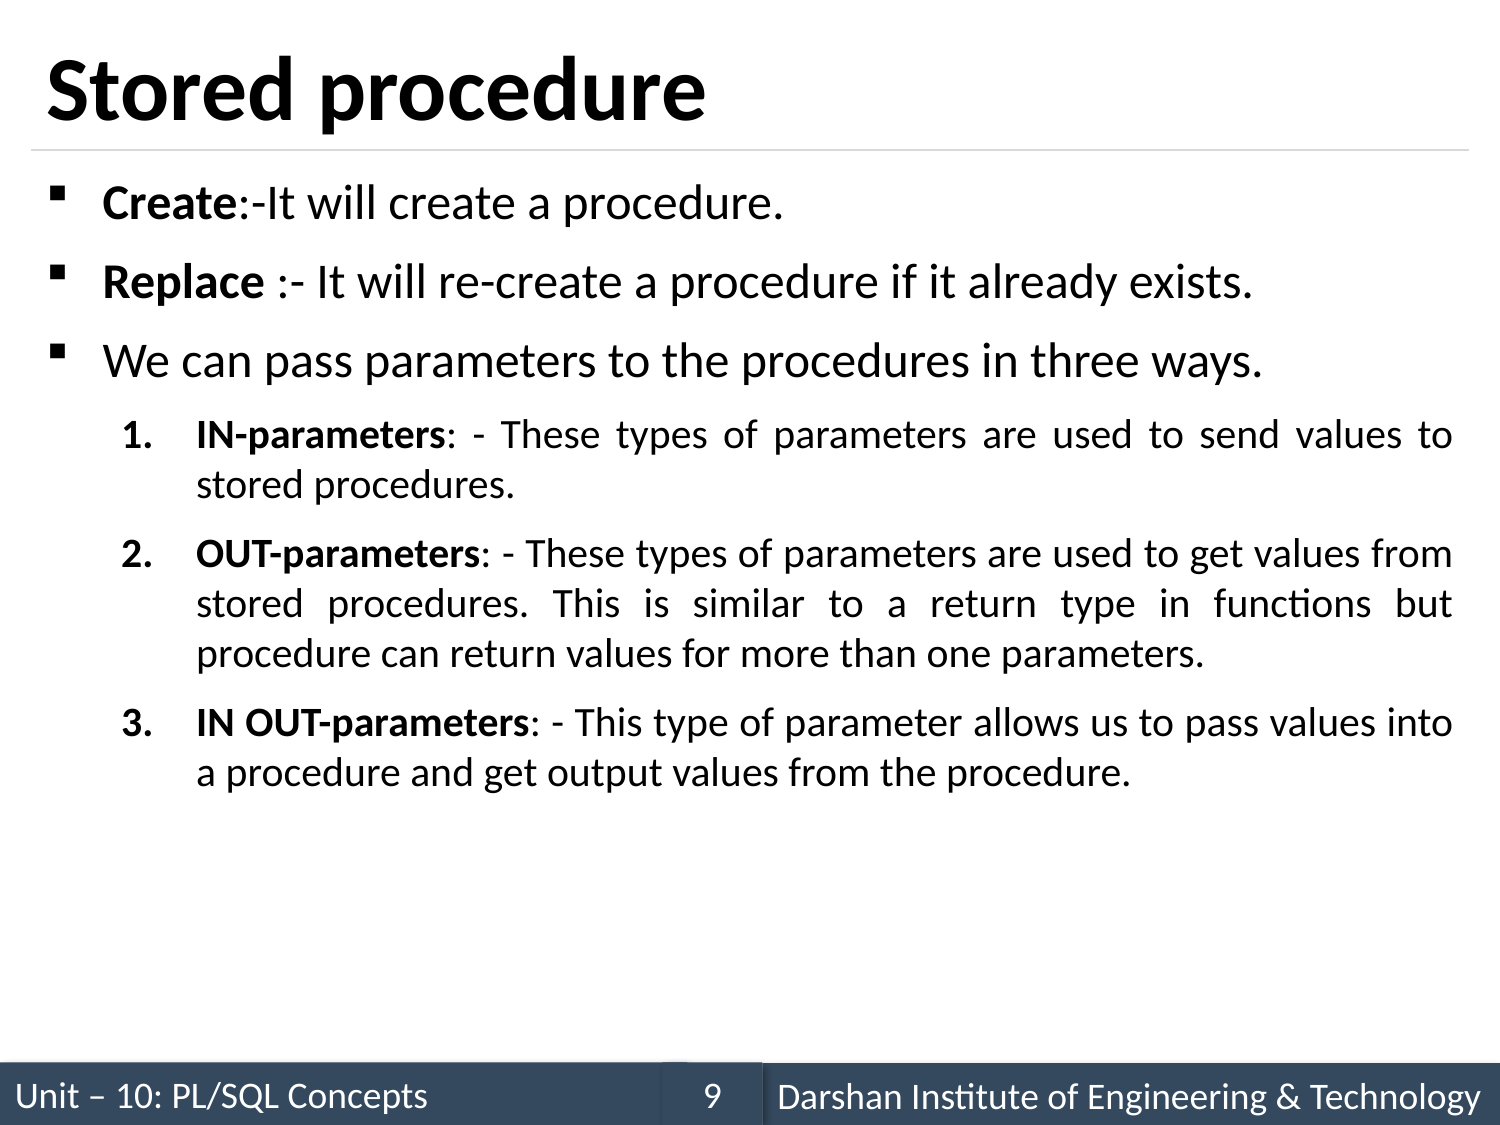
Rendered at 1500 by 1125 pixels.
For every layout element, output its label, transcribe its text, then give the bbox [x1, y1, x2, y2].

list Create:-It will create a procedure. Replace :- It will re-create a procedure if it already exists. We can pass parameters to the procedures in three ways. IN-parameters: - These types of parameters are used to send values to stored procedures. OUT-parameters: - These types of parameters are used to get values from stored procedures. This is similar to a return type in functions but procedure can return values for more than one parameters. IN OUT-parameters: - This type of parameter allows us to pass values into a procedure and get output values from the procedure. [31, 162, 1469, 1038]
title Stored procedure [31, 17, 1469, 150]
